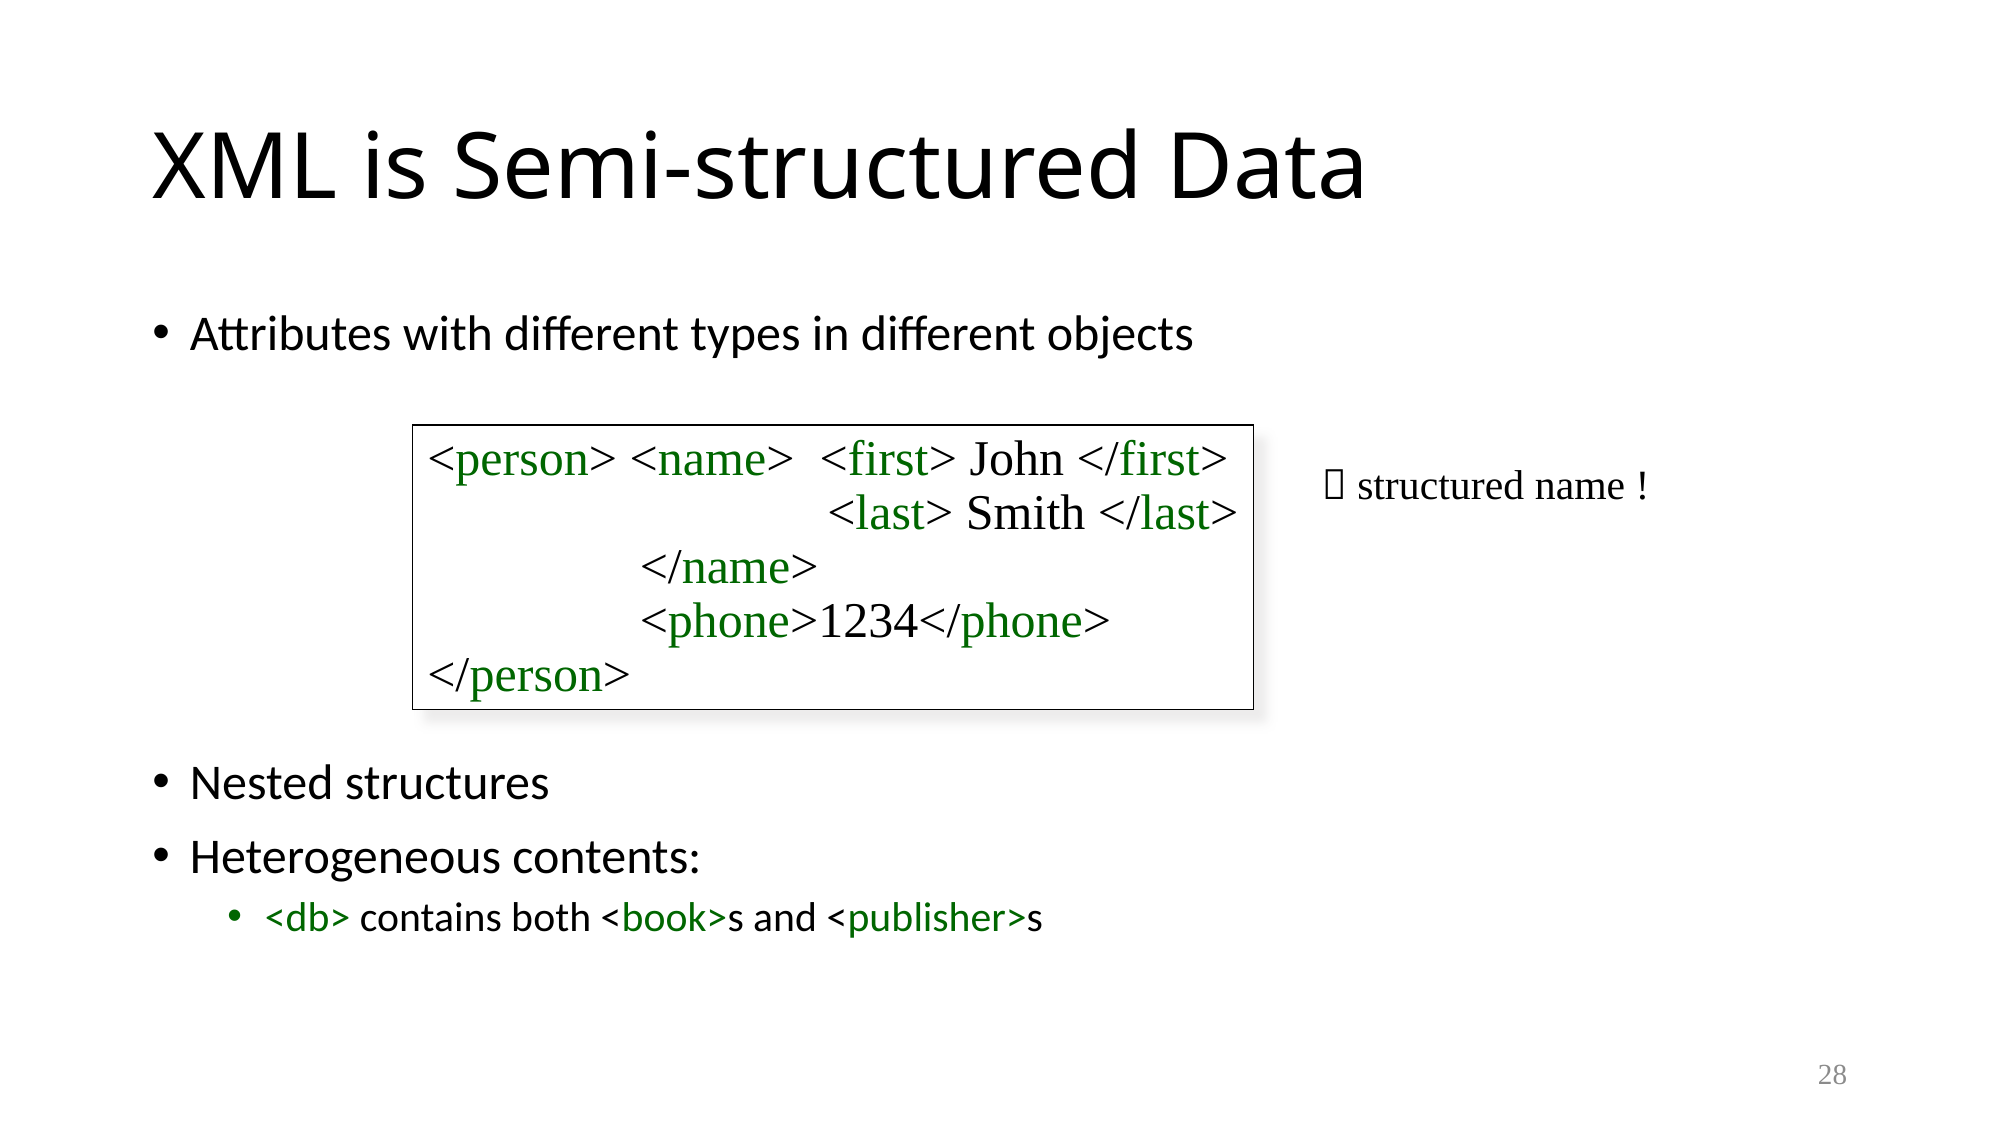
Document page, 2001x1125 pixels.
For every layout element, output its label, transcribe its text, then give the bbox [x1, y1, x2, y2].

title Valid JSON or not? [417, 429, 1272, 728]
text_box <person> <name> <first> John </first> <last> Smith </last> </name> <phone>1234</phone> </person> [412, 424, 1254, 710]
text_box  structured name ! [1307, 450, 1666, 515]
title XML is Semi-structured Data [137, 59, 1863, 278]
slide_number 28 [1412, 1042, 1863, 1103]
list Attributes with different types in different objects Nested structures Heterogeneous contents: <db> contains both <book>s and <publisher>s [137, 299, 1863, 1014]
